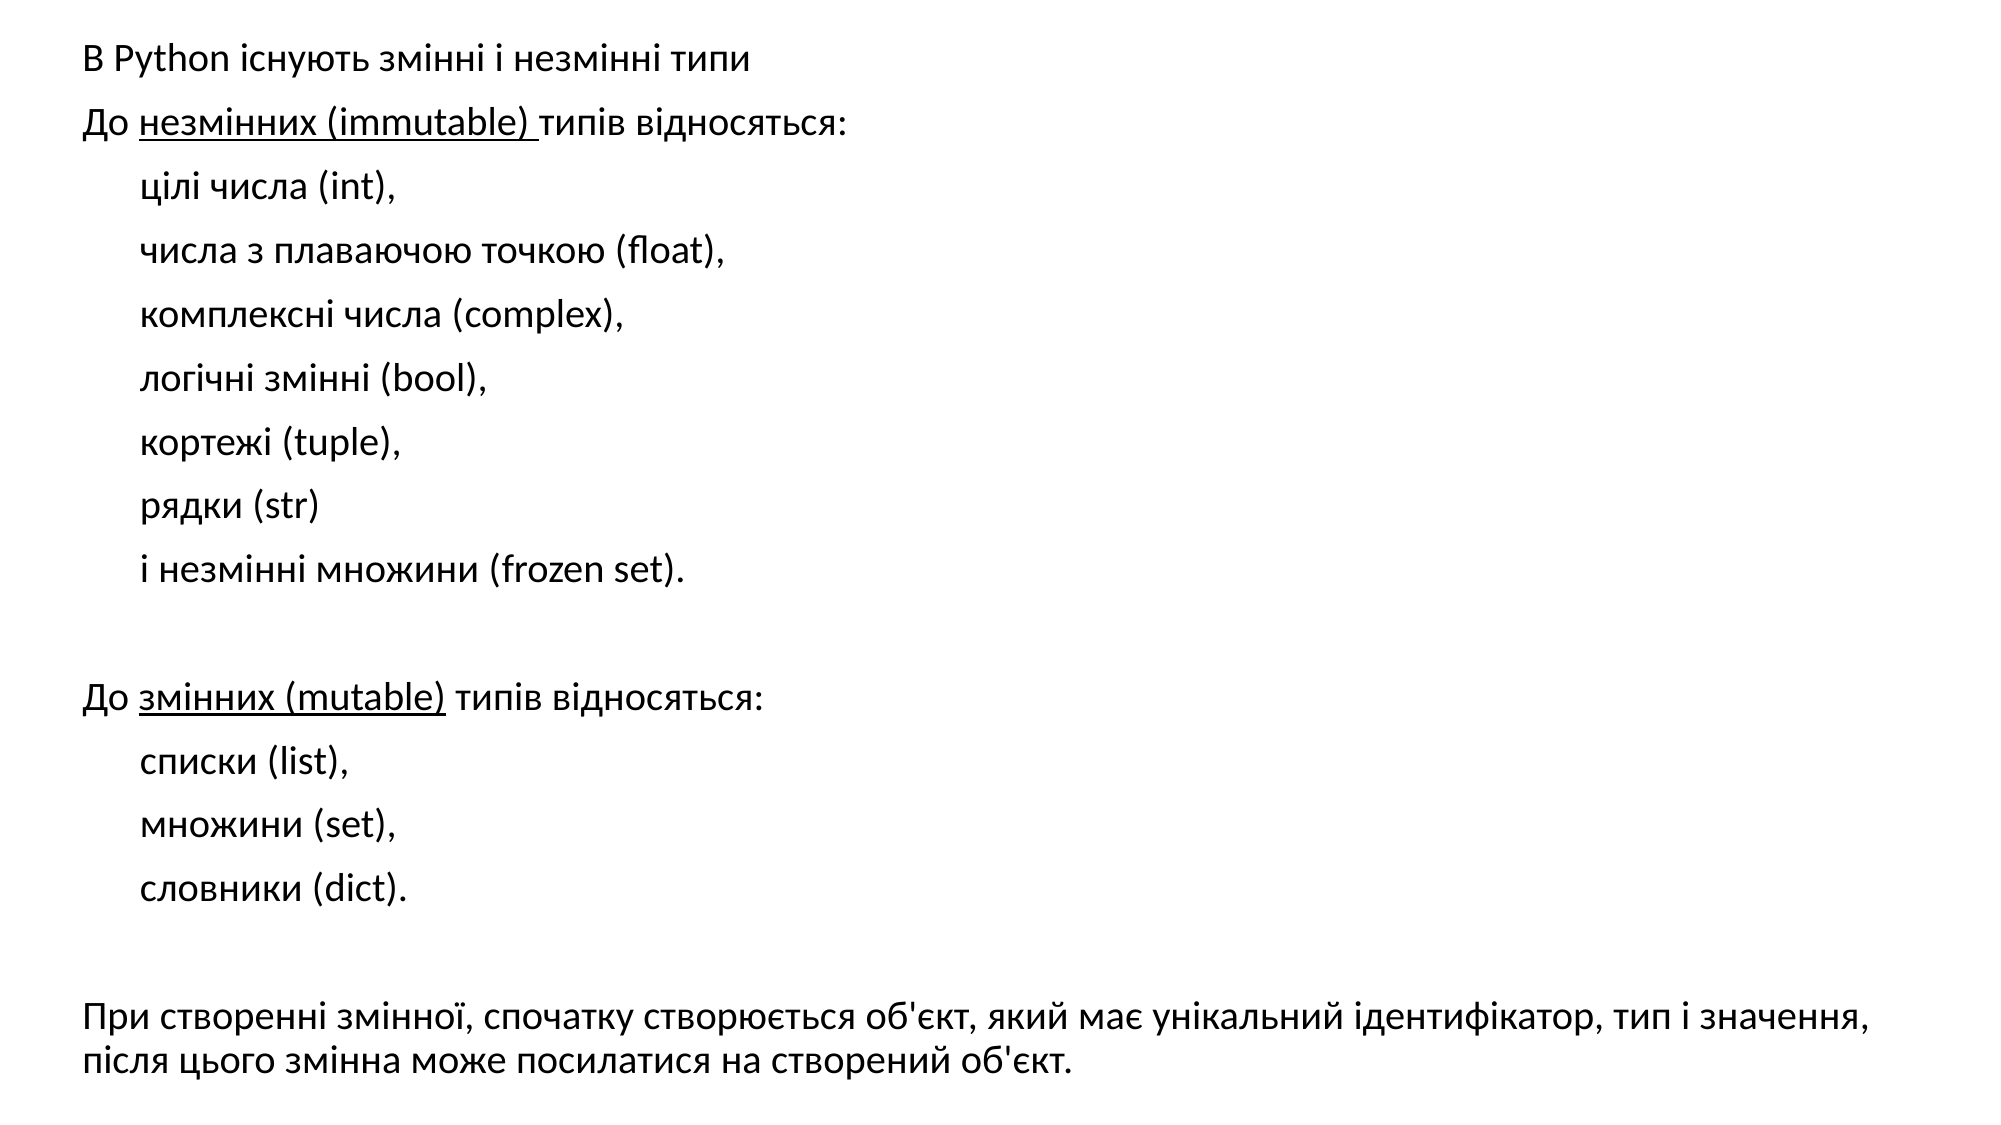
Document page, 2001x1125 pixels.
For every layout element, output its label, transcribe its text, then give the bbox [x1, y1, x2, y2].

subtitle В Python існують змінні і незмінні типи До незмінних (immutable) типів відносяться: цілі числа (int), числа з плаваючою точкою (float), комплексні числа (complex), логічні змінні (bool), кортежі (tuple), рядки (str) і незмінні множини (frozen set). До змінних (mutable) типів відносяться: списки (list), множини (set), словники (dict). При створенні змінної, спочатку створюється об'єкт, який має унікальний ідентифікатор, тип і значення, після цього змінна може посилатися на створений об'єкт. [67, 29, 1940, 1098]
